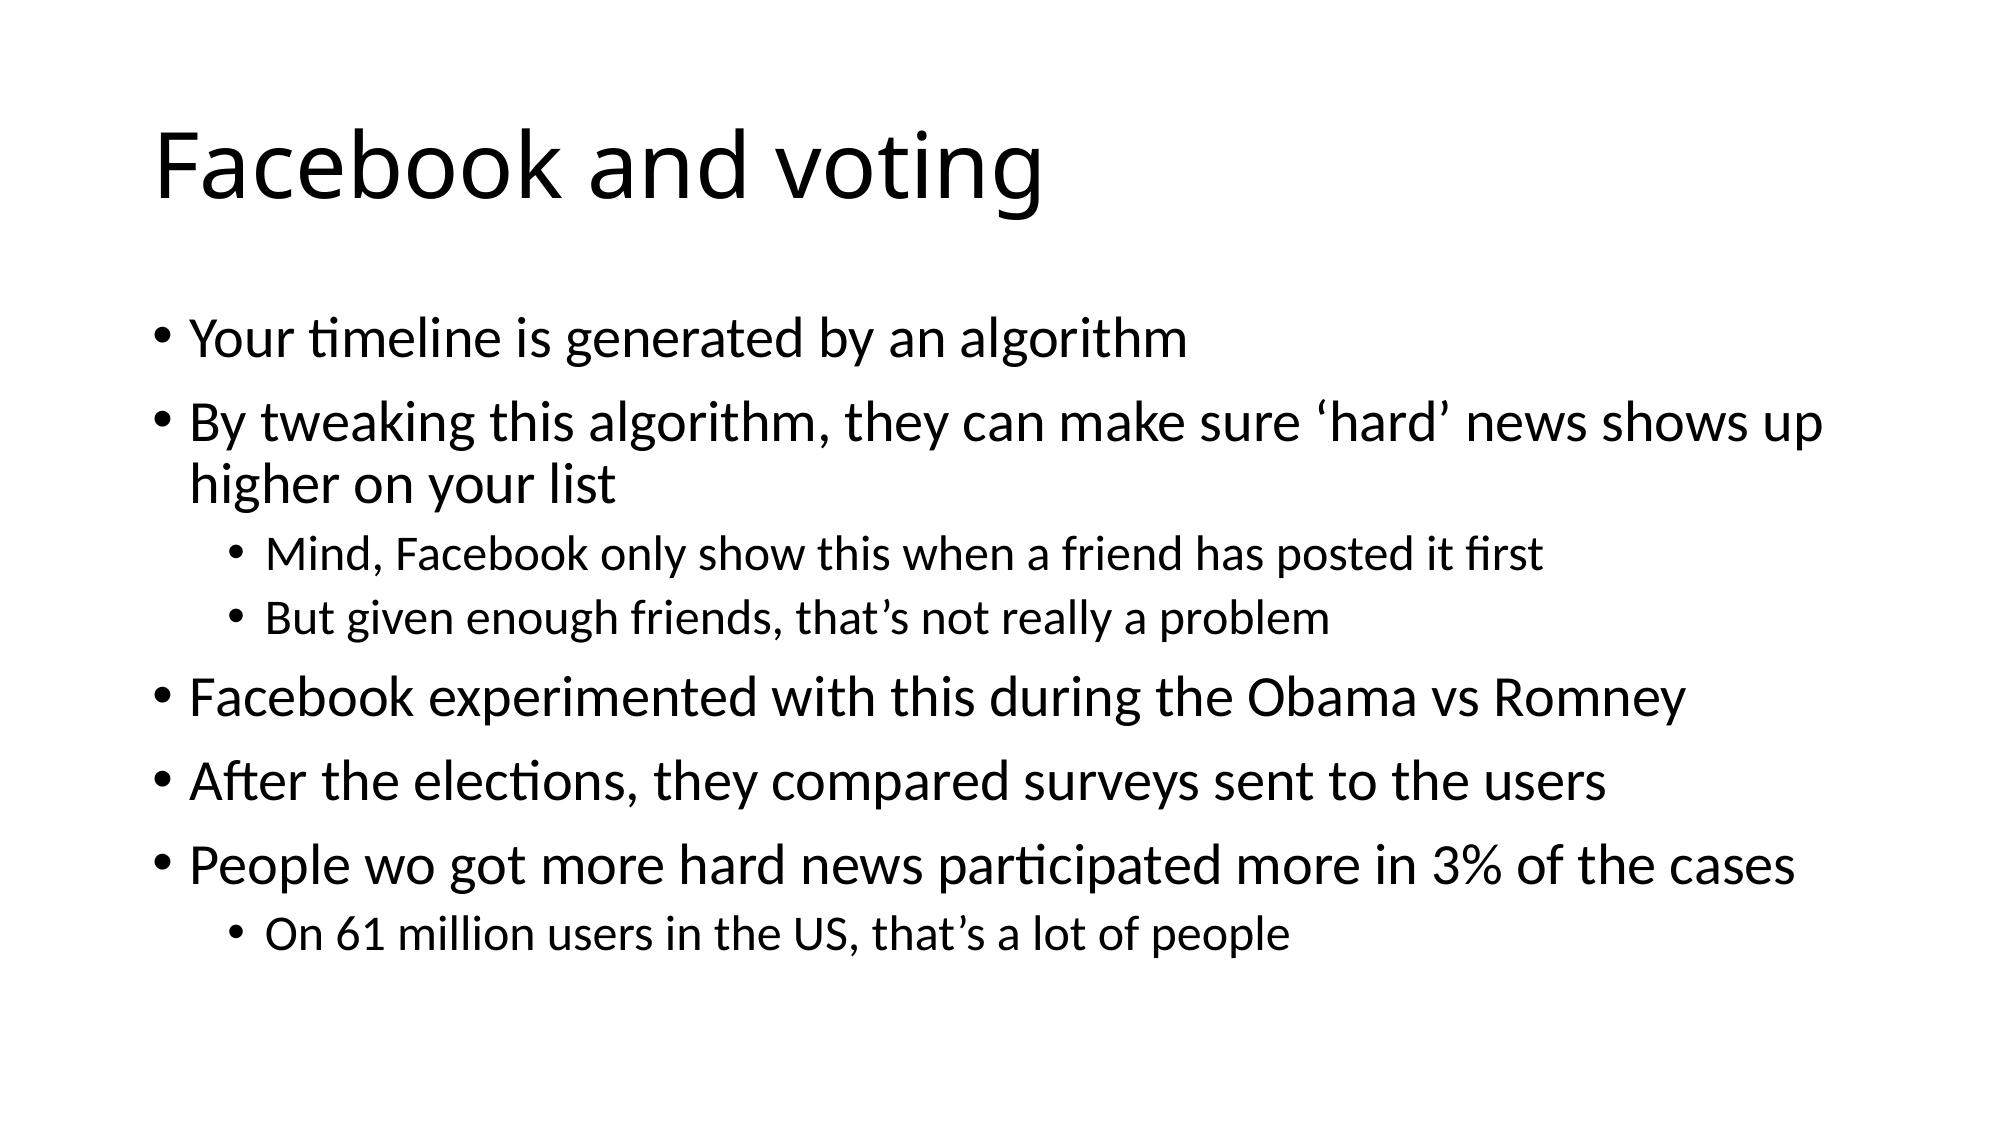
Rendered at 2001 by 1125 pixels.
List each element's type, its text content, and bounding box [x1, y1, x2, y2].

list Your timeline is generated by an algorithm By tweaking this algorithm, they can make sure ‘hard’ news shows up higher on your list Mind, Facebook only show this when a friend has posted it first But given enough friends, that’s not really a problem Facebook experimented with this during the Obama vs Romney After the elections, they compared surveys sent to the users People wo got more hard news participated more in 3% of the cases On 61 million users in the US, that’s a lot of people [137, 299, 1863, 1014]
title Facebook and voting [137, 59, 1863, 278]
